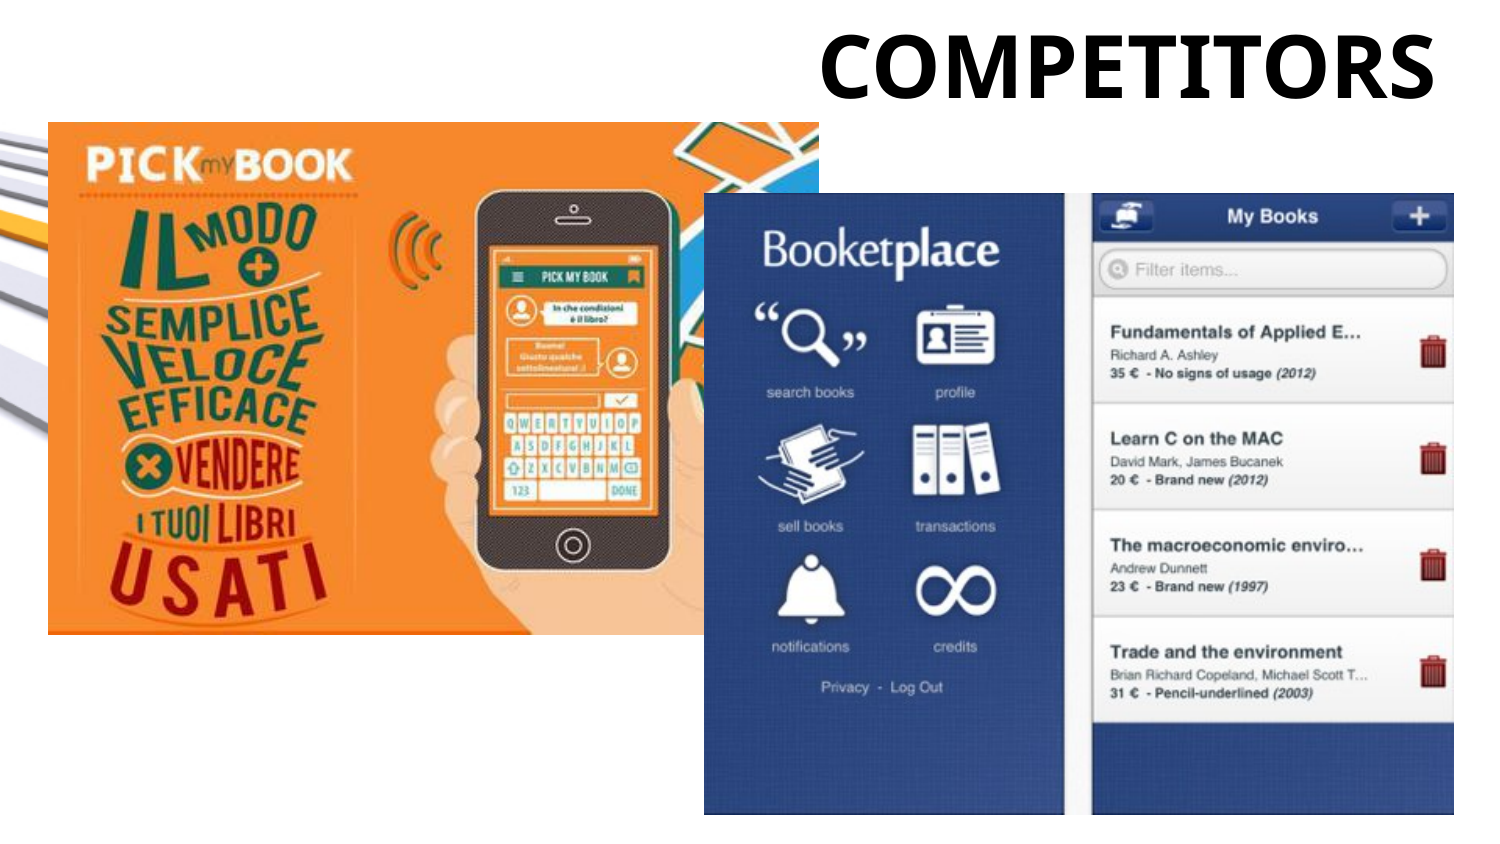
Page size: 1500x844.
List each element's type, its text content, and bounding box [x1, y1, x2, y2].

title COMPETITORS [452, 0, 1500, 135]
picture [0, 0, 1500, 844]
